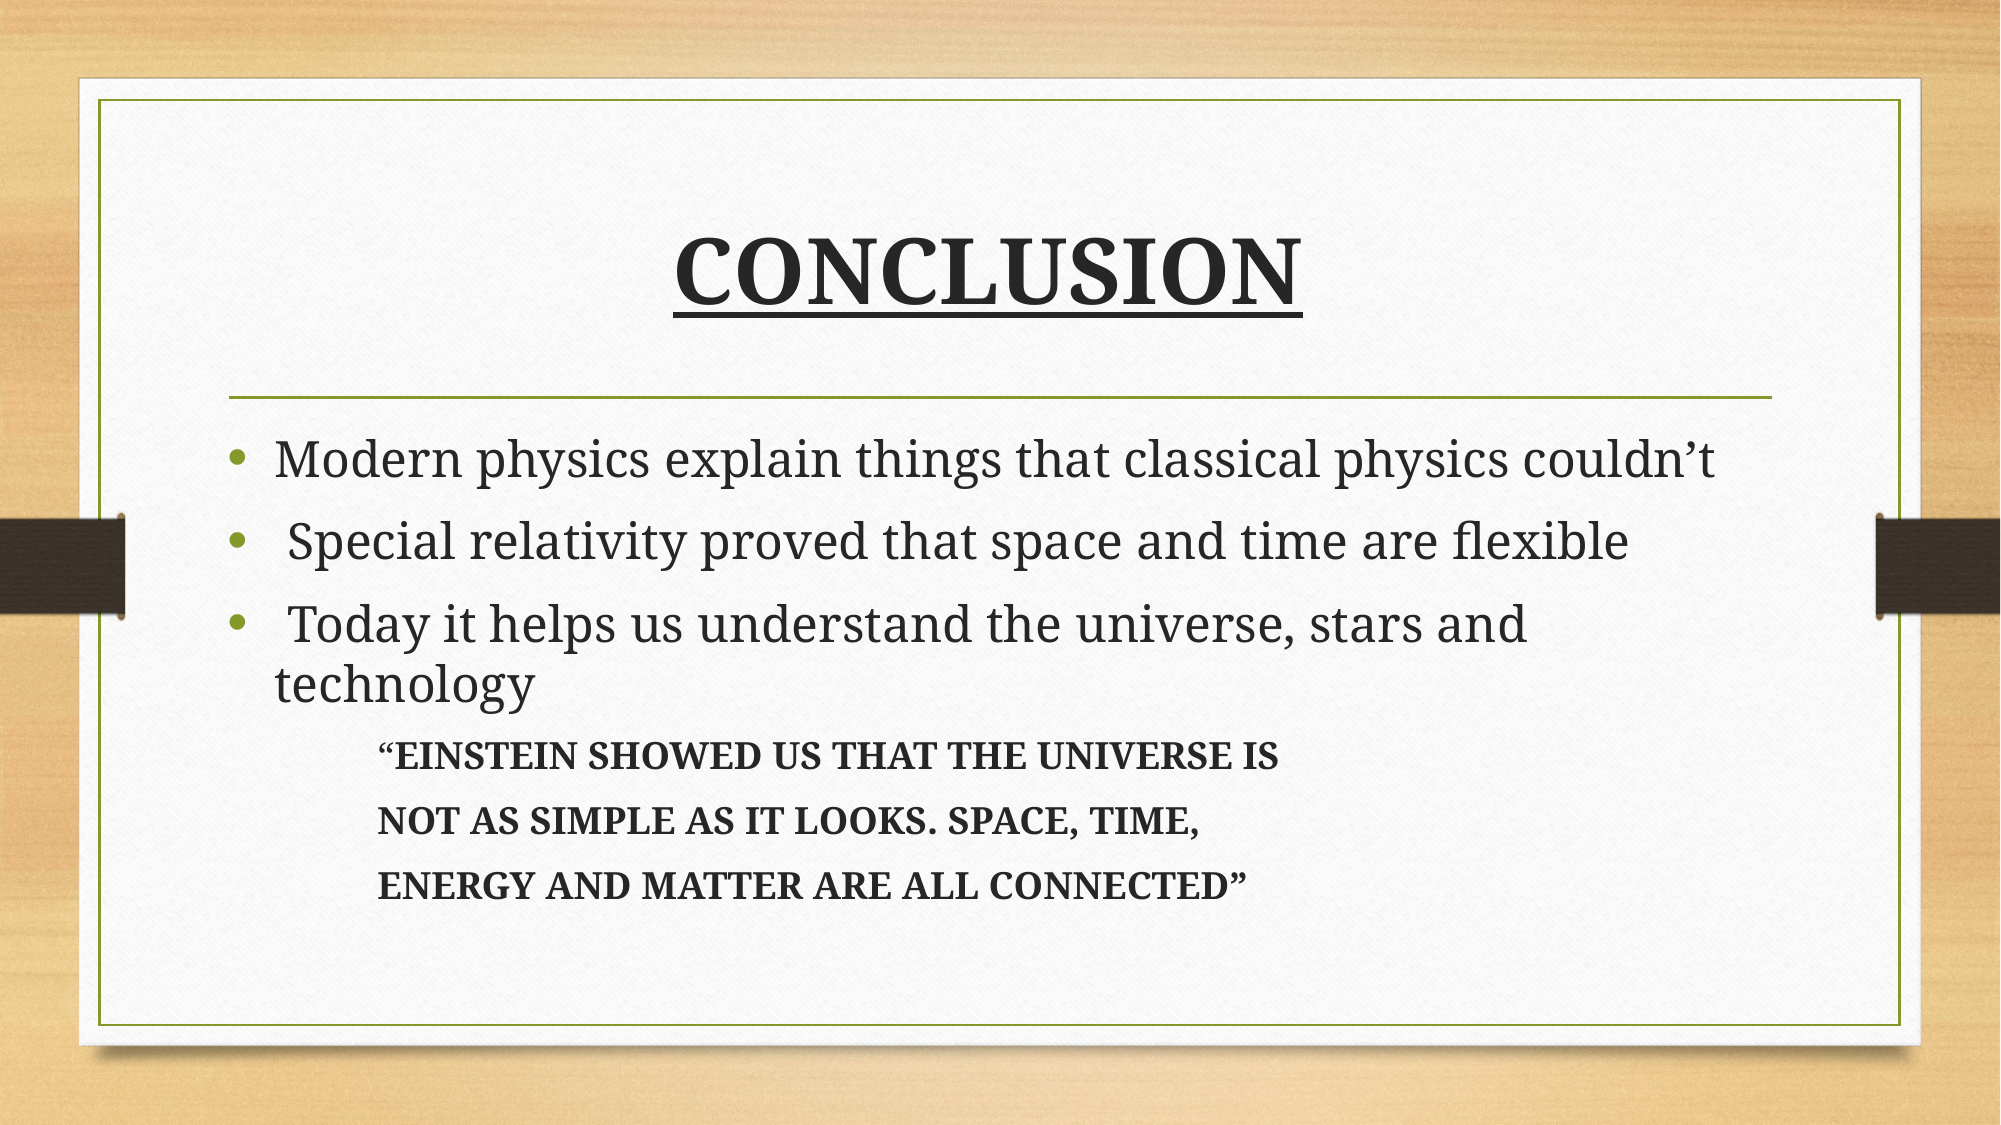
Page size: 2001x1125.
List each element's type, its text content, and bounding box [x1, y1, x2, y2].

picture [0, 0, 2001, 1125]
list Modern physics explain things that classical physics couldn’t Special relativity proved that space and time are flexible Today it helps us understand the universe, stars and technology “EINSTEIN SHOWED US THAT THE UNIVERSE IS NOT AS SIMPLE AS IT LOOKS. SPACE, TIME, ENERGY AND MATTER ARE ALL CONNECTED” [212, 419, 1788, 964]
title CONCLUSION [212, 161, 1788, 375]
